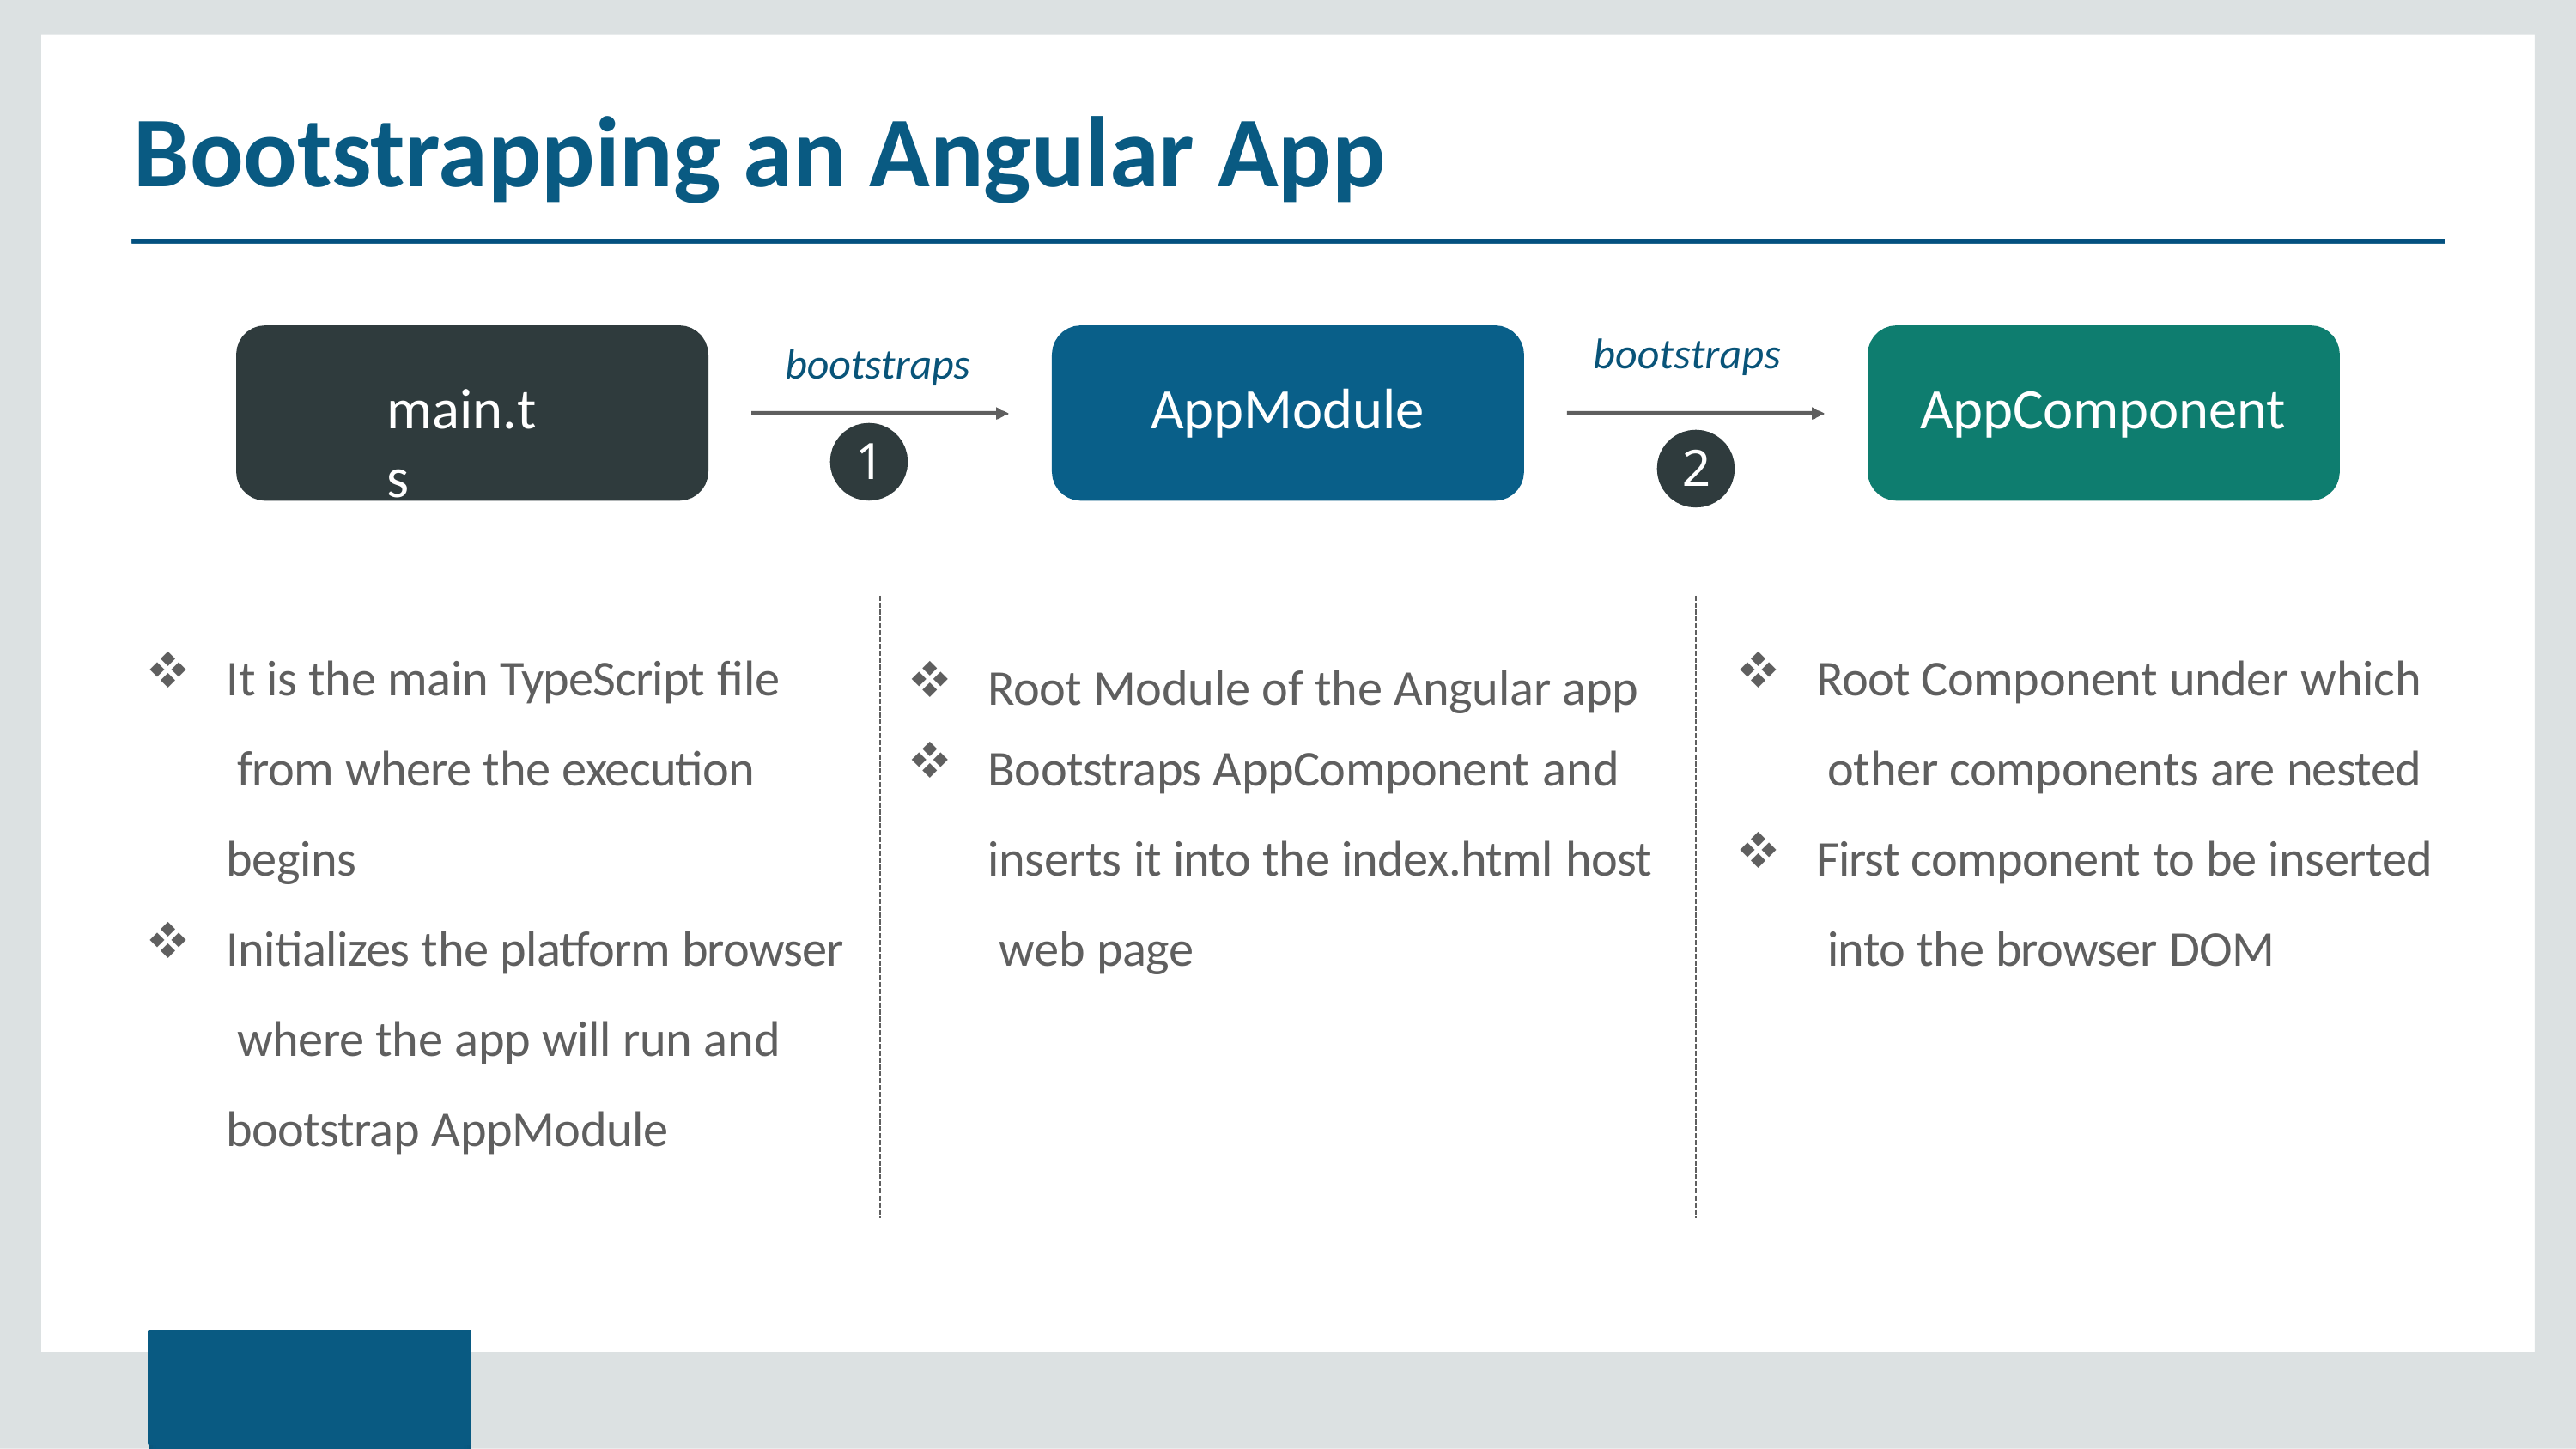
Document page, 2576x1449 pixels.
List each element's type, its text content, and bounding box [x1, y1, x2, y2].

title Bootstrapping an Angular App [131, 84, 1388, 329]
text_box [750, 407, 1009, 501]
text_box [1051, 325, 1524, 501]
text_box bootstraps [783, 334, 974, 388]
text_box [1566, 406, 1825, 420]
text_box [1868, 325, 2340, 501]
text_box [1656, 429, 1735, 508]
text_box Root Component under which other components are nested First component to be inserted into the browser DOM [1734, 614, 2439, 977]
text_box AppModule [1149, 369, 1427, 440]
text_box [236, 325, 709, 501]
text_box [147, 1329, 472, 1446]
text_box main.ts [385, 369, 558, 509]
text_box bootstraps [1591, 324, 1782, 379]
text_box AppComponent [1918, 369, 2289, 440]
text_box Root Module of the Angular app Bootstraps AppComponent and inserts it into the index.html host web page [905, 632, 1659, 977]
text_box 2 [1680, 434, 1712, 497]
text_box It is the main TypeScript file from where the execution begins Initializes the platform browser where the app will run and bootstrap AppModule [143, 614, 853, 1157]
